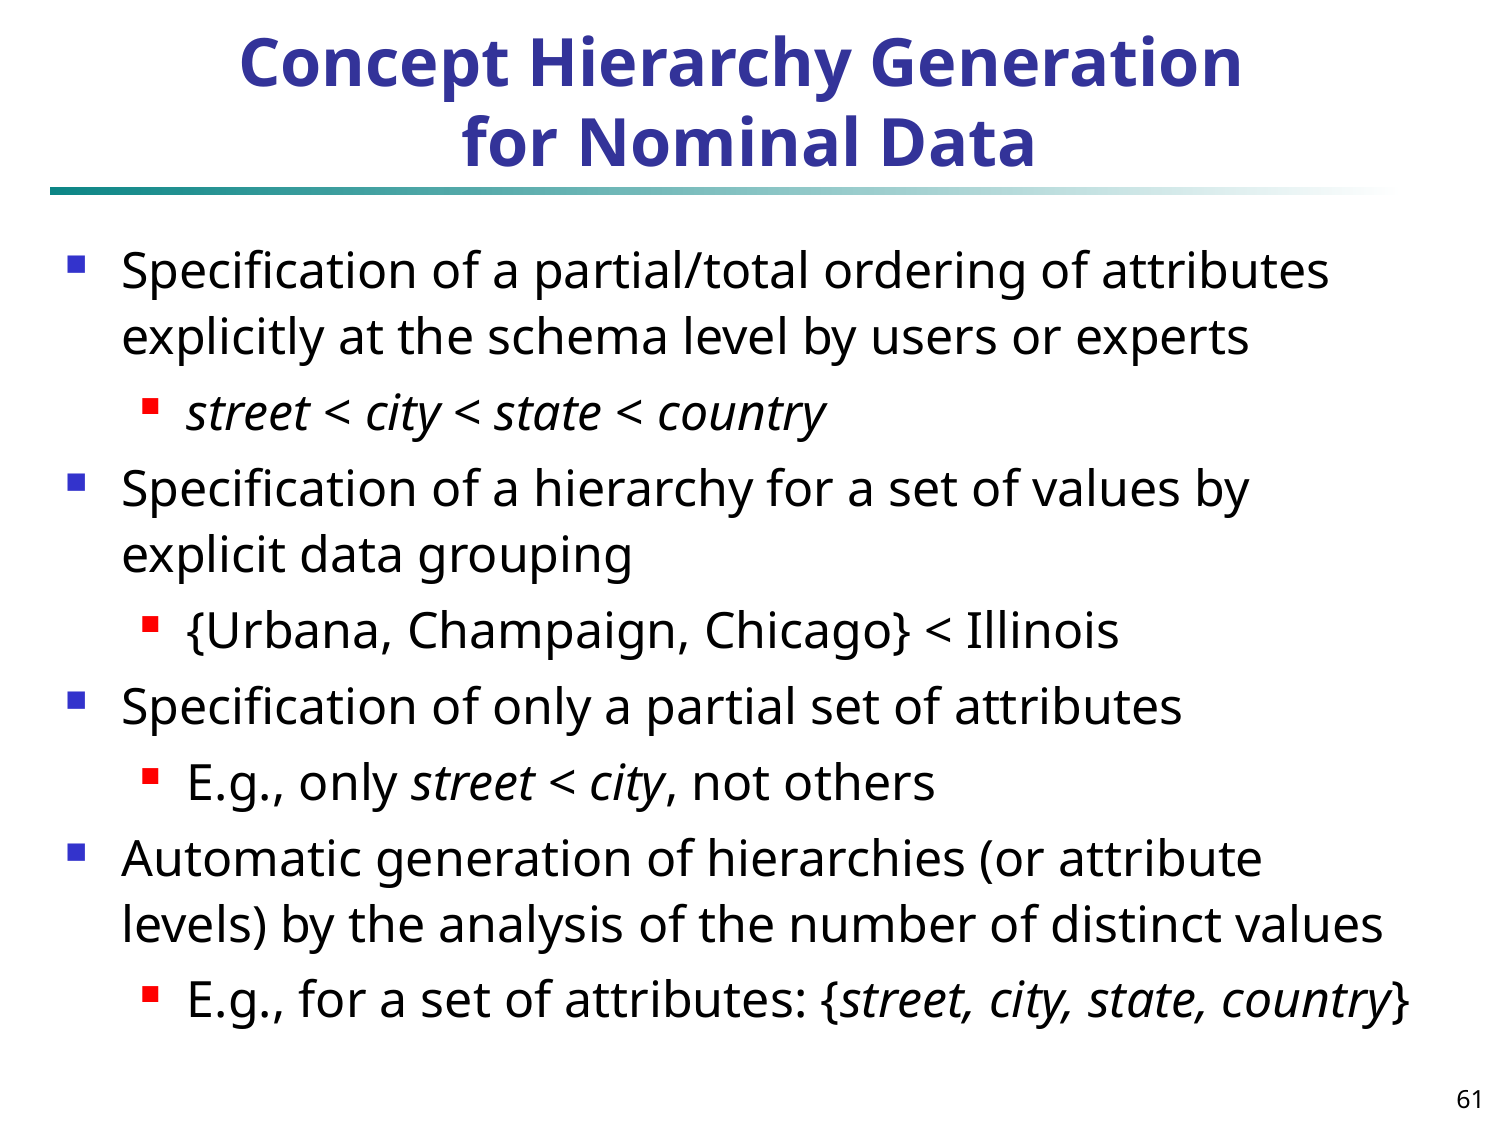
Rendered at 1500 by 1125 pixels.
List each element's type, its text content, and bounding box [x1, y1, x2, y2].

list Specification of a partial/total ordering of attributes explicitly at the schema level by users or experts street < city < state < country Specification of a hierarchy for a set of values by explicit data grouping {Urbana, Champaign, Chicago} < Illinois Specification of only a partial set of attributes E.g., only street < city, not others Automatic generation of hierarchies (or attribute levels) by the analysis of the number of distinct values E.g., for a set of attributes: {street, city, state, country} [50, 224, 1438, 1063]
title Concept Hierarchy Generation for Nominal Data [0, 37, 1500, 188]
slide_number 61 [1187, 1062, 1500, 1125]
